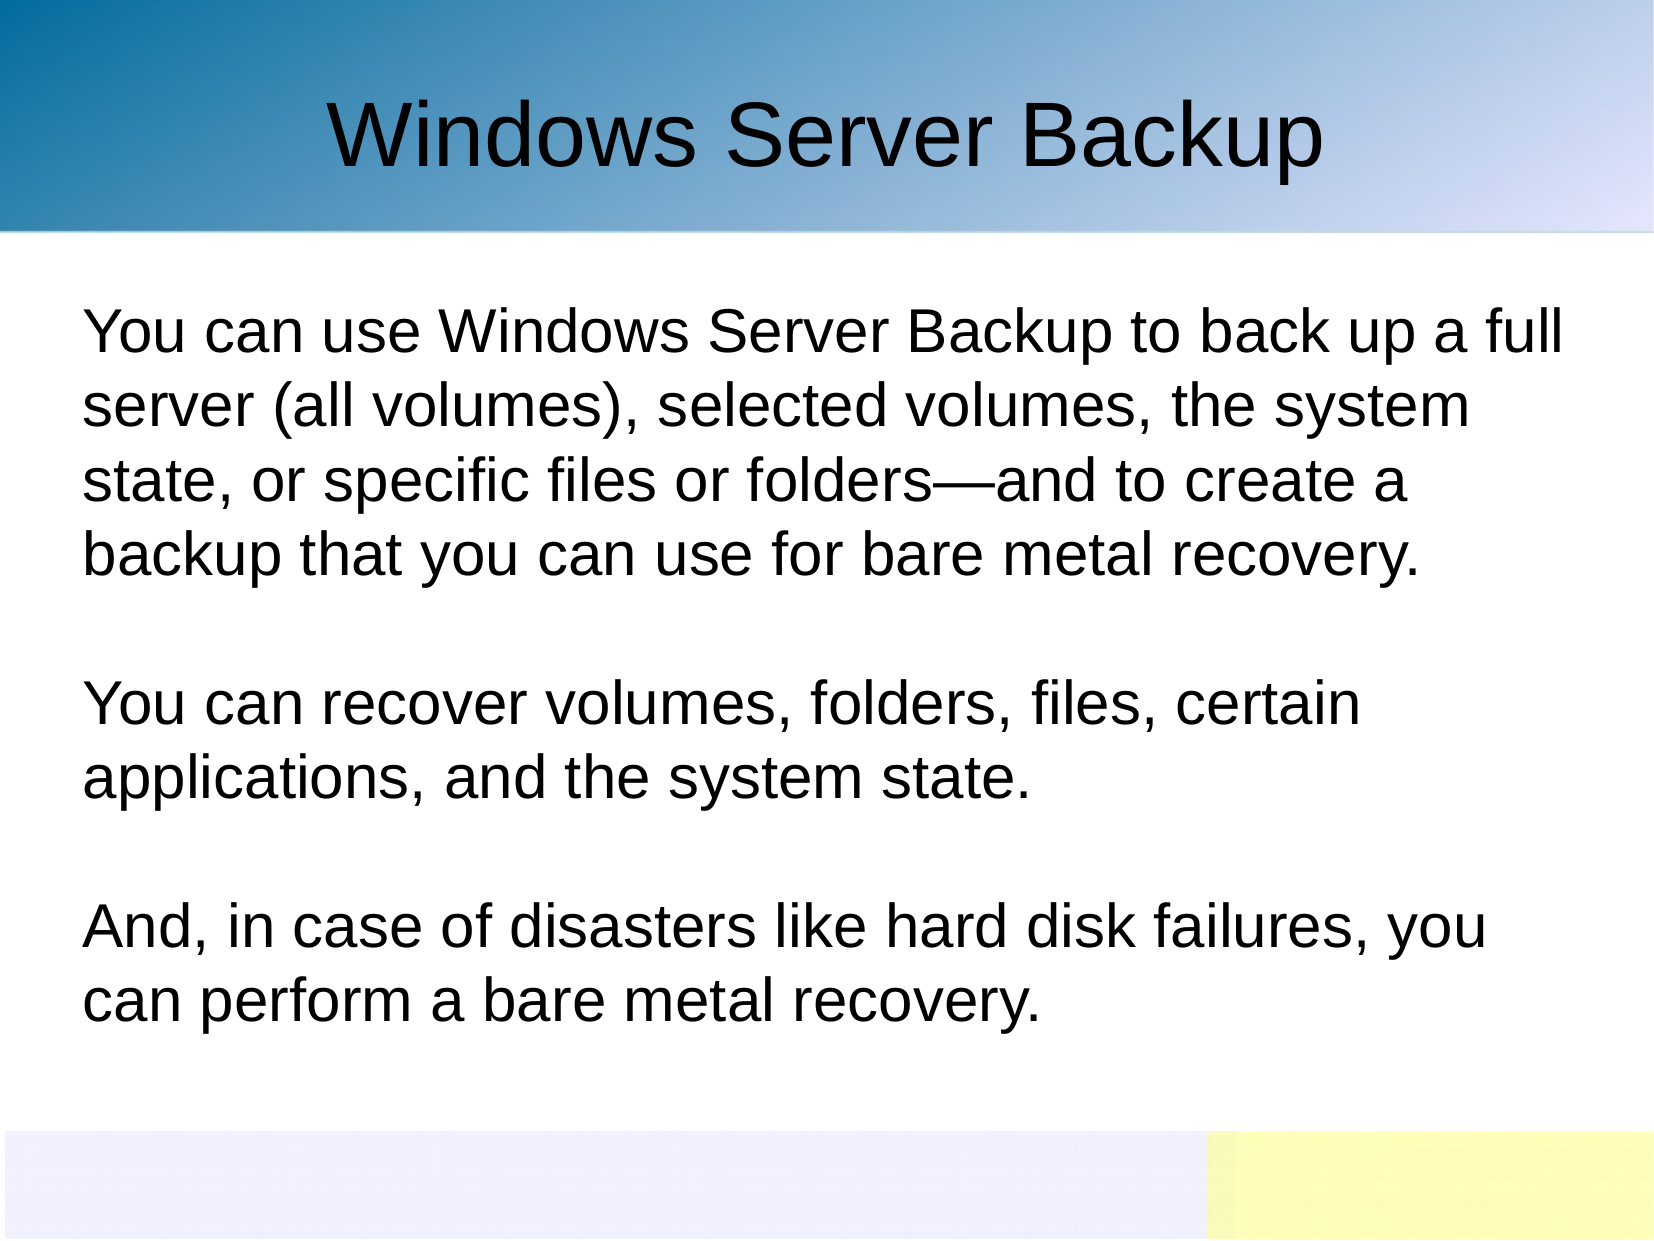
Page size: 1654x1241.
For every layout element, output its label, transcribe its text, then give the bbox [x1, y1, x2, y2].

text_box Windows Server Backup [82, 25, 1571, 233]
picture [5, 1131, 1654, 1239]
text_box You can use Windows Server Backup to back up a full server (all volumes), selected volumes, the system state, or specific files or folders—and to create a backup that you can use for bare metal recovery. You can recover volumes, folders, files, certain applications, and the system state. And, in case of disasters like hard disk failures, you can perform a bare metal recovery. [82, 290, 1571, 1106]
picture [0, 0, 1654, 233]
